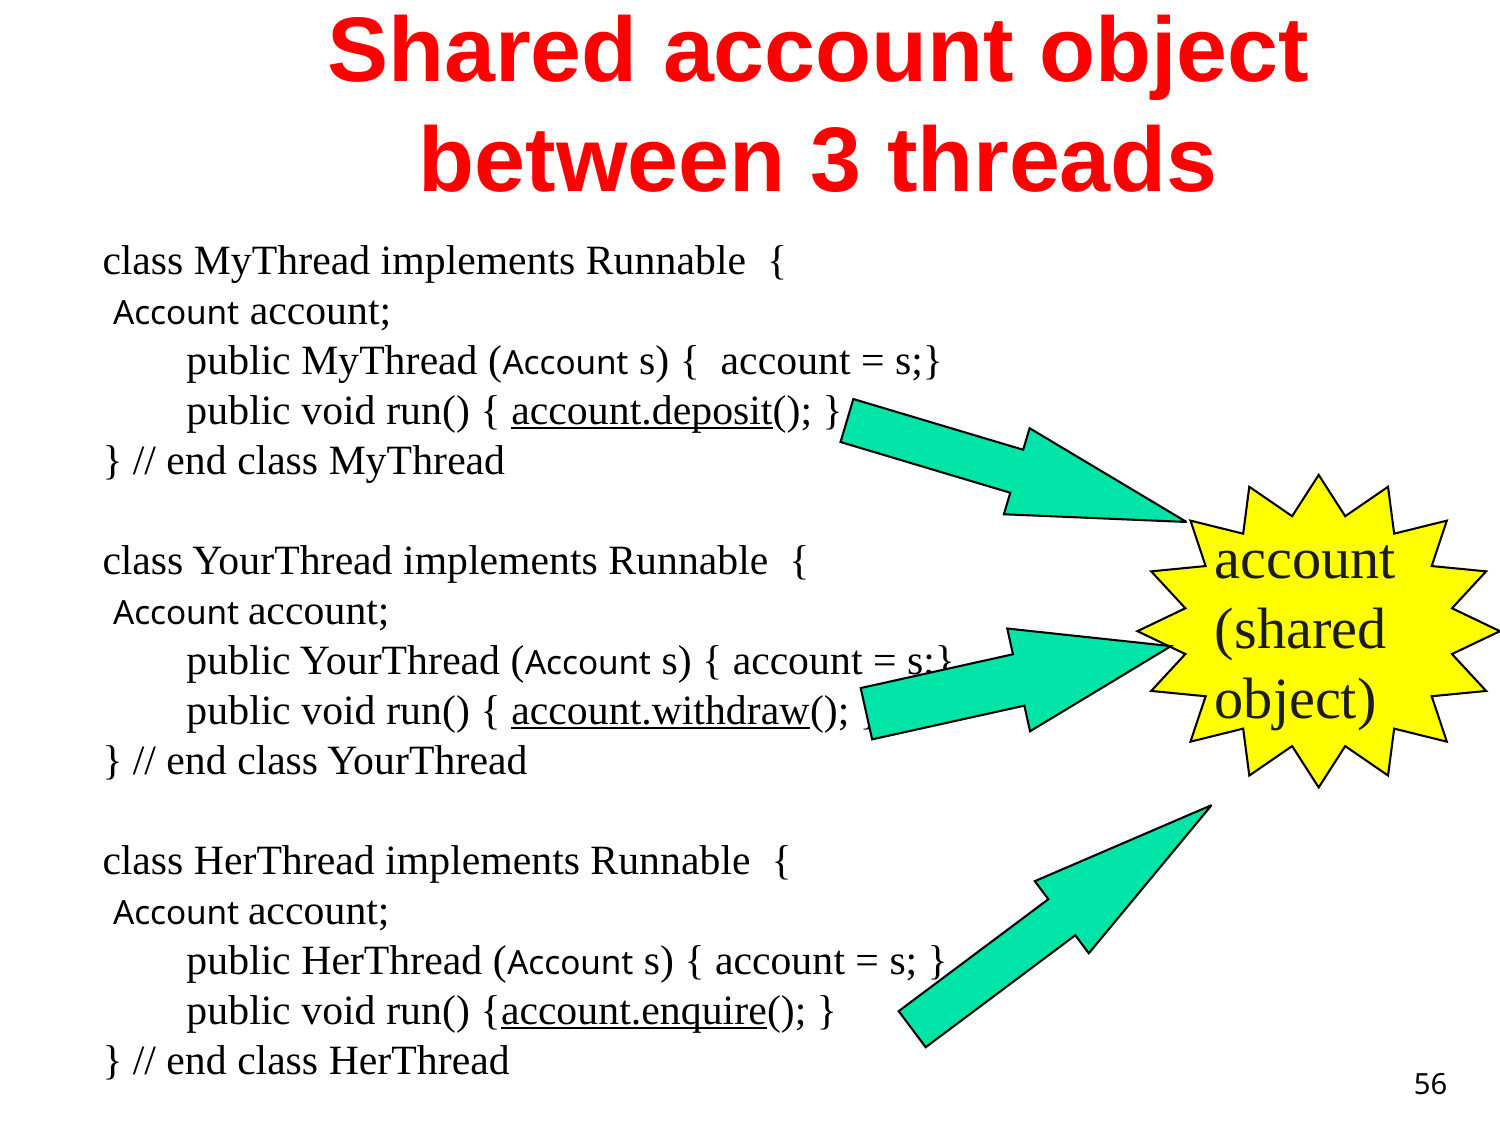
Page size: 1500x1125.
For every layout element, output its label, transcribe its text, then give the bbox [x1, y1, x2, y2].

text_box [898, 805, 1212, 1048]
text_box [1137, 566, 1199, 696]
text_box [1432, 715, 1447, 742]
title Shared account object between 3 threads [200, 50, 1438, 150]
text_box [1190, 716, 1206, 742]
text_box [1438, 566, 1500, 696]
text_box [1246, 486, 1287, 512]
text_box [1294, 474, 1343, 512]
text_box [1244, 738, 1393, 788]
text_box account (shared object) [1199, 512, 1438, 738]
text_box [1438, 520, 1447, 548]
text_box [860, 628, 1172, 740]
text_box [840, 399, 1187, 522]
text_box [1190, 520, 1199, 547]
slide_number 56 [1149, 1037, 1463, 1113]
text_box class MyThread implements Runnable { Account account; public MyThread (Account s) { account = s;} public void run() { account.deposit(); } } // end class MyThread class YourThread implements Runnable { Account account; public YourThread (Account s) { account = s;} public void run() { account.withdraw(); } } // end class YourThread class HerThread implements Runnable { Account account; public HerThread (Account s) { account = s; } public void run() {account.enquire(); } } // end class HerThread [87, 224, 1075, 1091]
text_box [1351, 486, 1392, 512]
